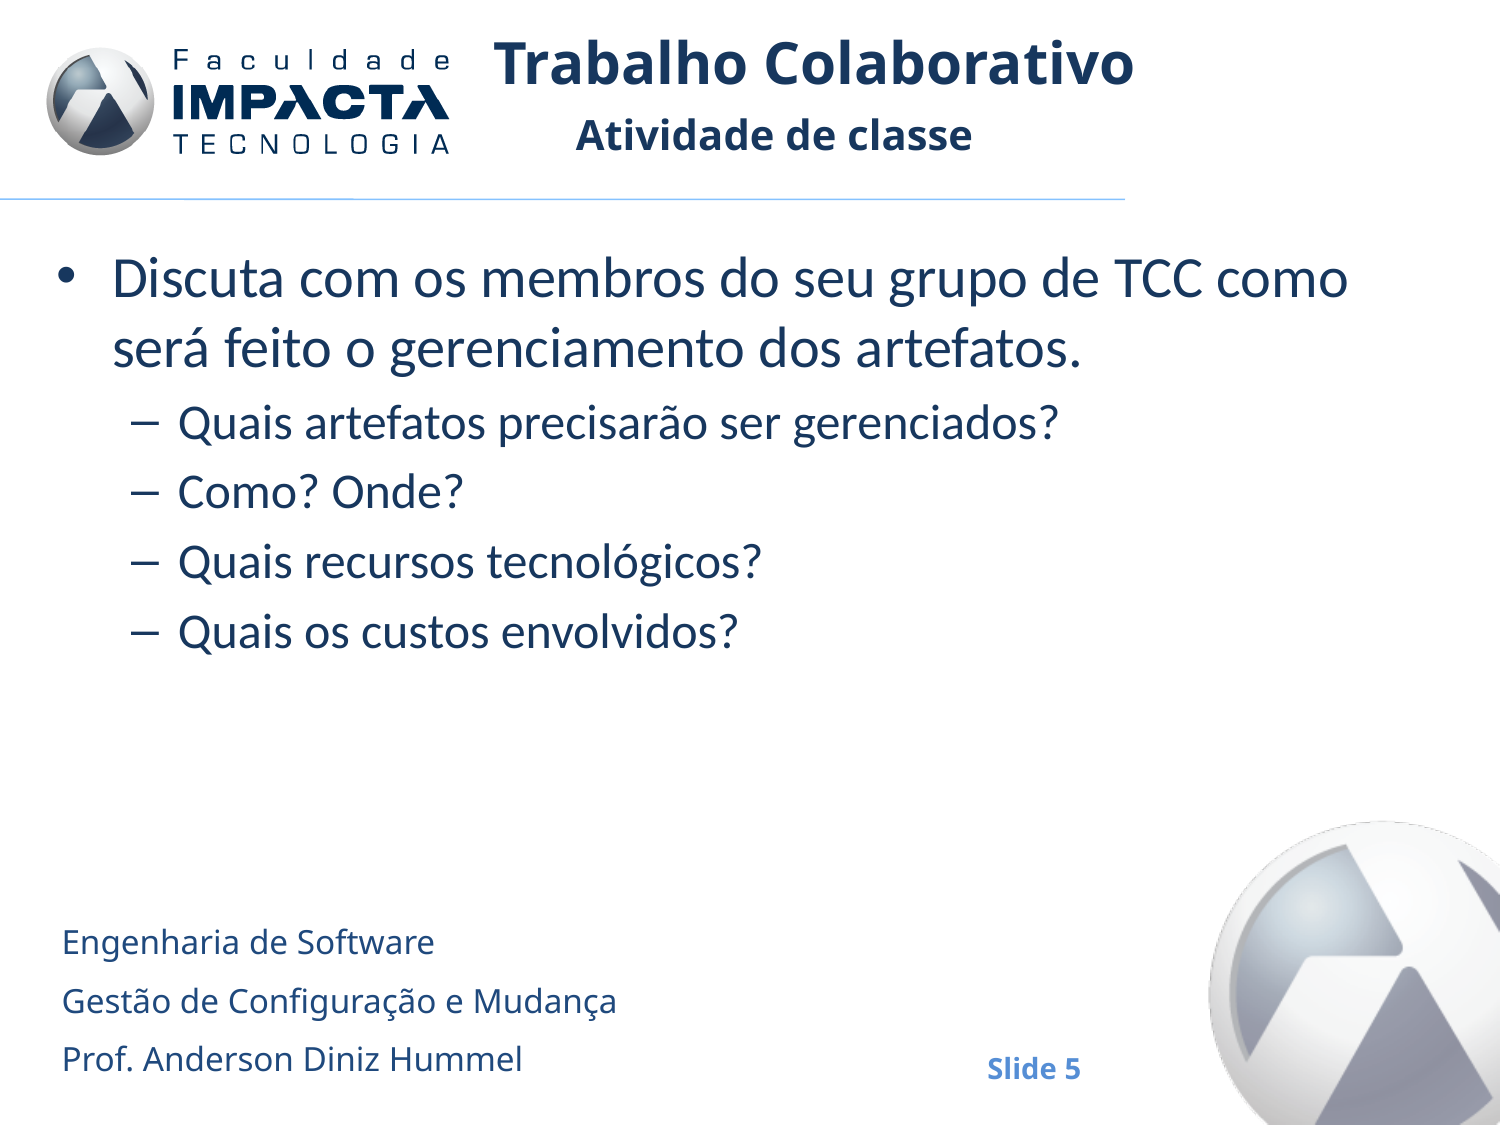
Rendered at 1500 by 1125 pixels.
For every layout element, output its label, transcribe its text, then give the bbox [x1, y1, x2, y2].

list Engenharia de Software [46, 914, 868, 972]
list Prof. Anderson Diniz Hummel [46, 1031, 868, 1102]
picture [1206, 787, 1500, 1125]
list Atividade de classe [561, 101, 1471, 197]
list Gestão de Configuração e Mudança [46, 972, 868, 1031]
list Discuta com os membros do seu grupo de TCC como será feito o gerenciamento dos artefatos. Quais artefatos precisarão ser gerenciados? Como? Onde? Quais recursos tecnológicos? Quais os custos envolvidos? [41, 231, 1400, 894]
picture [35, 35, 458, 164]
title Trabalho Colaborativo [478, 19, 1483, 102]
